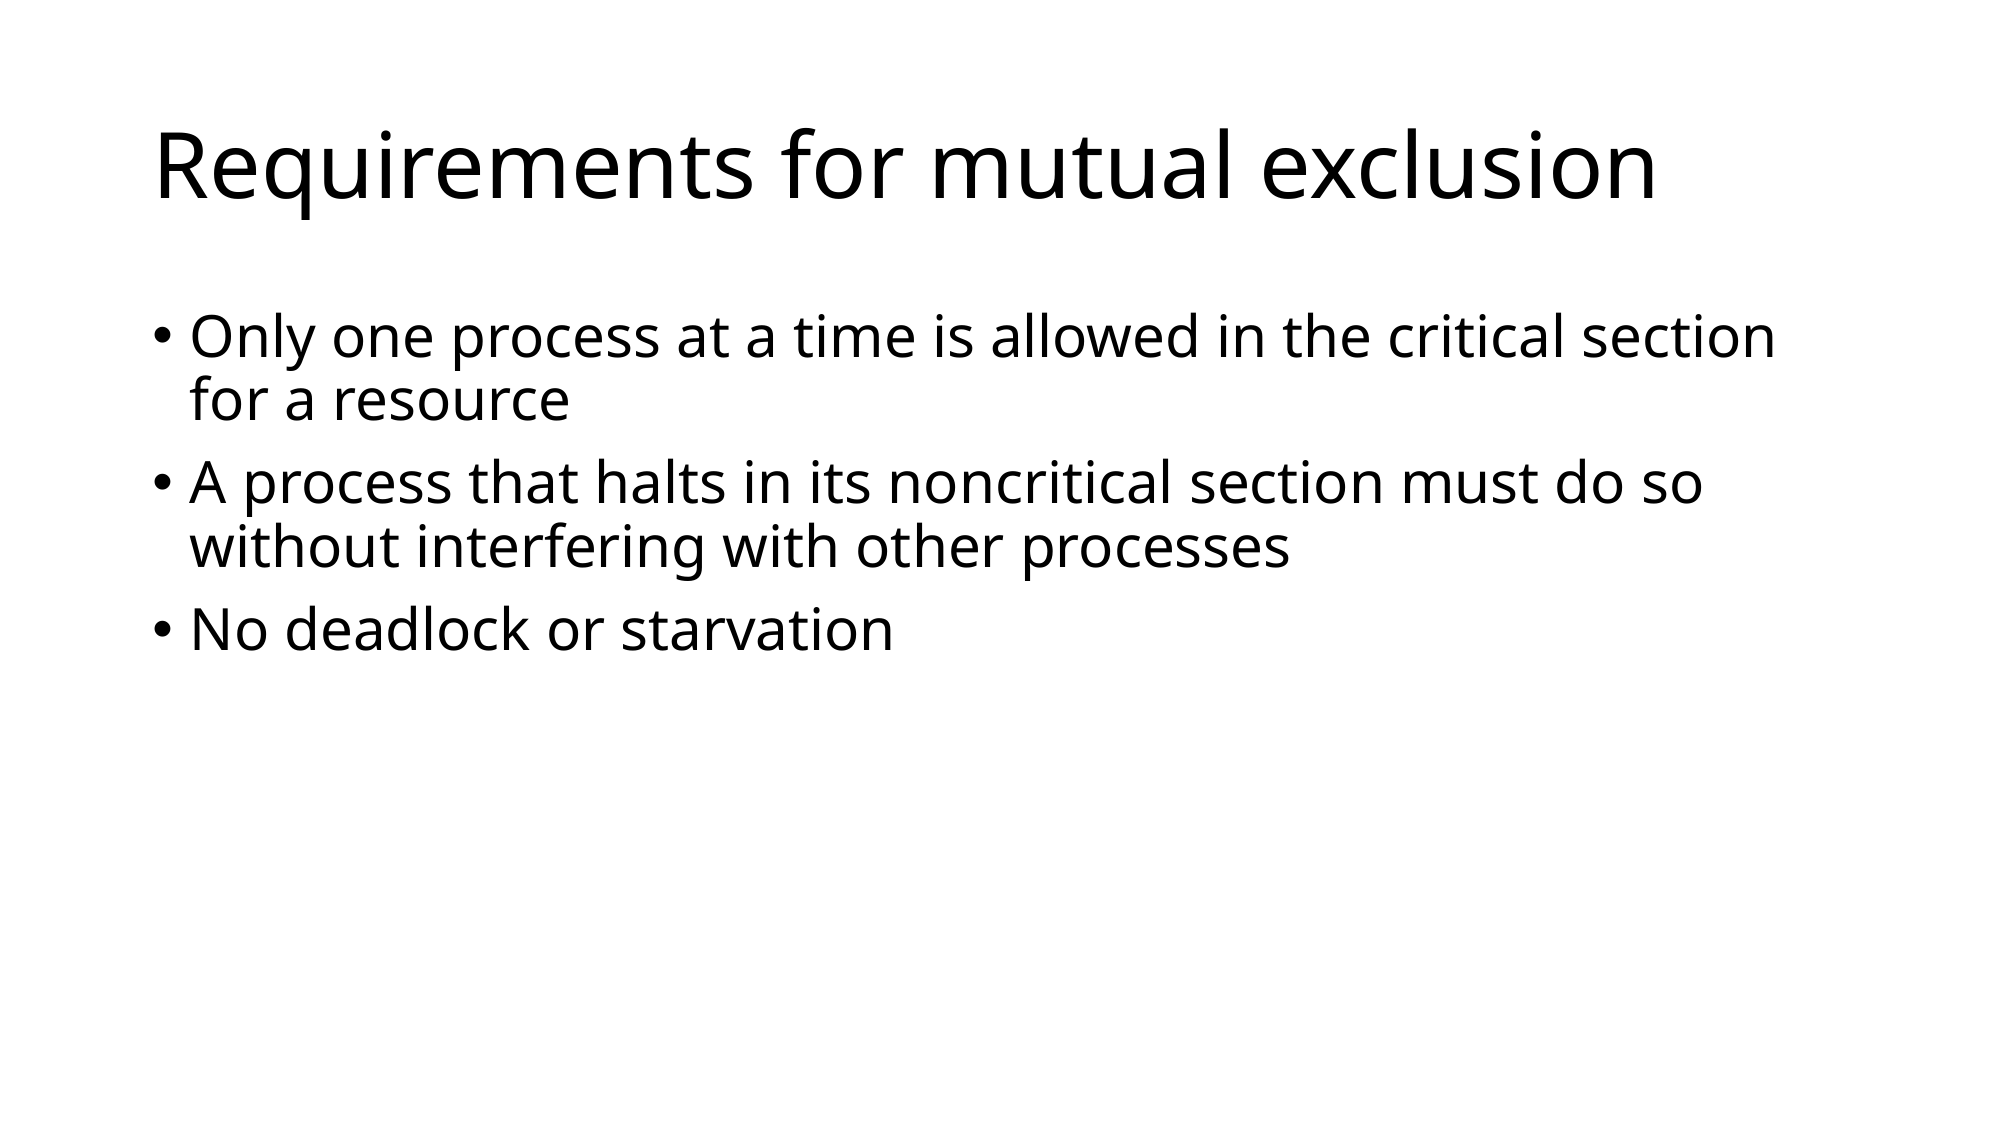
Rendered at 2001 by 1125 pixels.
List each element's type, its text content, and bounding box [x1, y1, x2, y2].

list Only one process at a time is allowed in the critical section for a resource A process that halts in its noncritical section must do so without interfering with other processes No deadlock or starvation [137, 299, 1863, 1014]
title Requirements for mutual exclusion [137, 59, 1863, 278]
